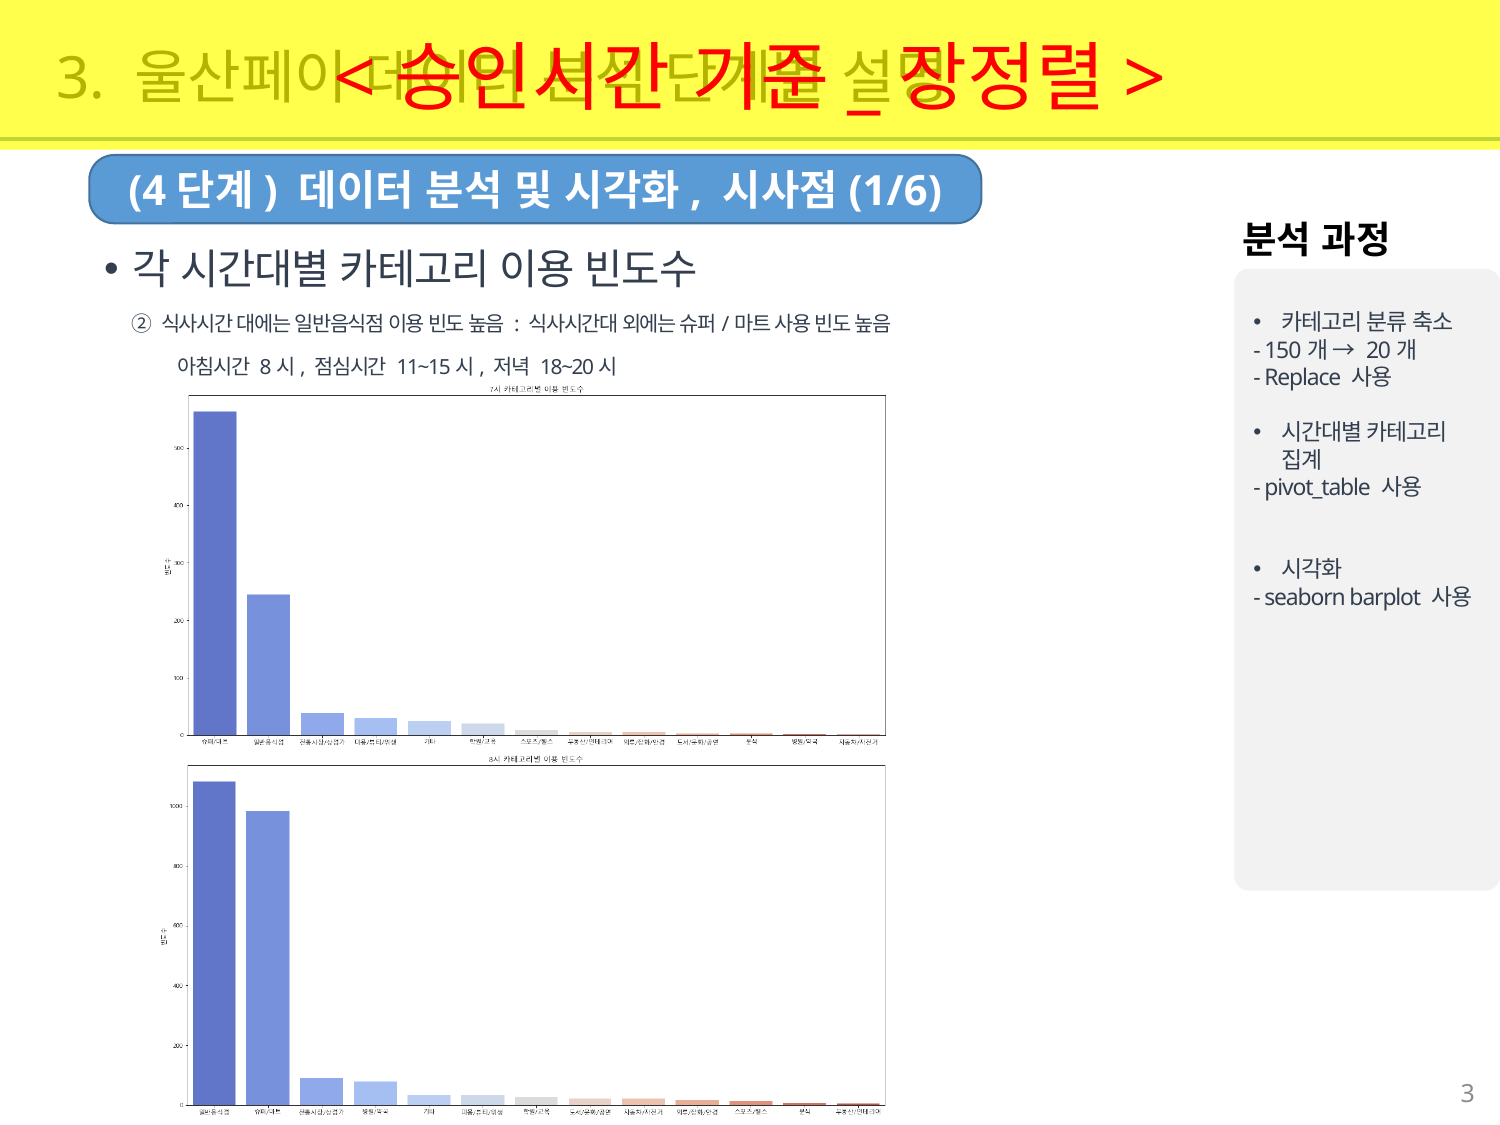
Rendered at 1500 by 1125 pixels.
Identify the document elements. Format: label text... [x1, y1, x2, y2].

text_box 분석 과정 [1227, 208, 1406, 268]
text_box <승인시간 기준_장정렬> [0, 0, 1500, 151]
picture [156, 381, 889, 1120]
text_box 카테고리 분류 축소 - 150개 → 20개 - Replace 사용 시간대별 카테고리 집계 - pivot_table 사용 시각화 - seaborn barplot 사용 [1233, 267, 1500, 892]
list 각 시간대별 카테고리 이용 빈도수 [89, 241, 1222, 310]
text_box (4단계) 데이터 분석 및 시각화, 시사점(1/6) [88, 153, 983, 225]
text_box ② 식사시간 대에는 일반음식점 이용 빈도 높음 : 식사시간대 외에는 슈퍼/마트 사용 빈도 높음 아침시간 8시, 점심시간 11~15시, 저녁 18~20시 [41, 306, 1257, 644]
